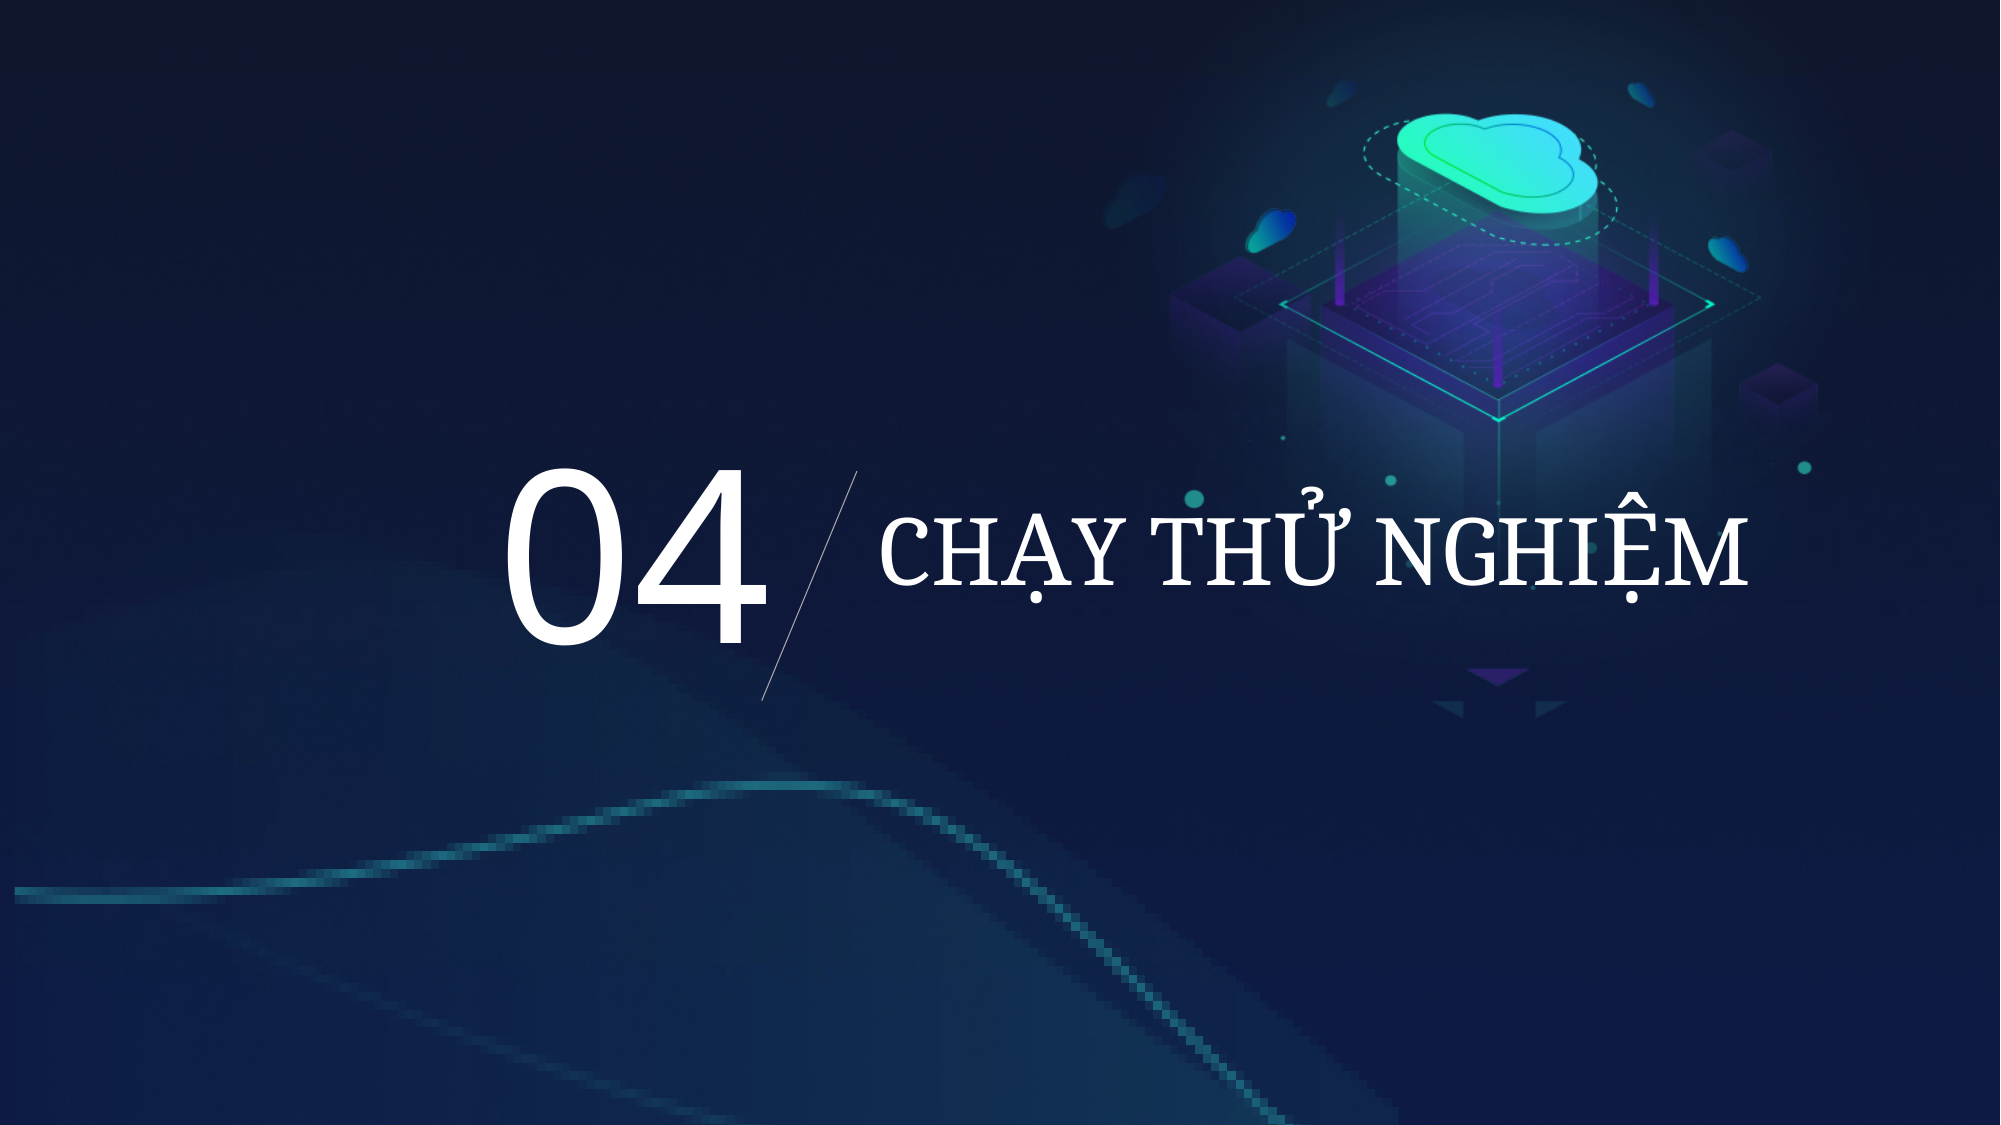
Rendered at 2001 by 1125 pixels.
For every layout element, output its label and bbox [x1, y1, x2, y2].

picture [0, 0, 2000, 1125]
text_box [761, 471, 857, 701]
